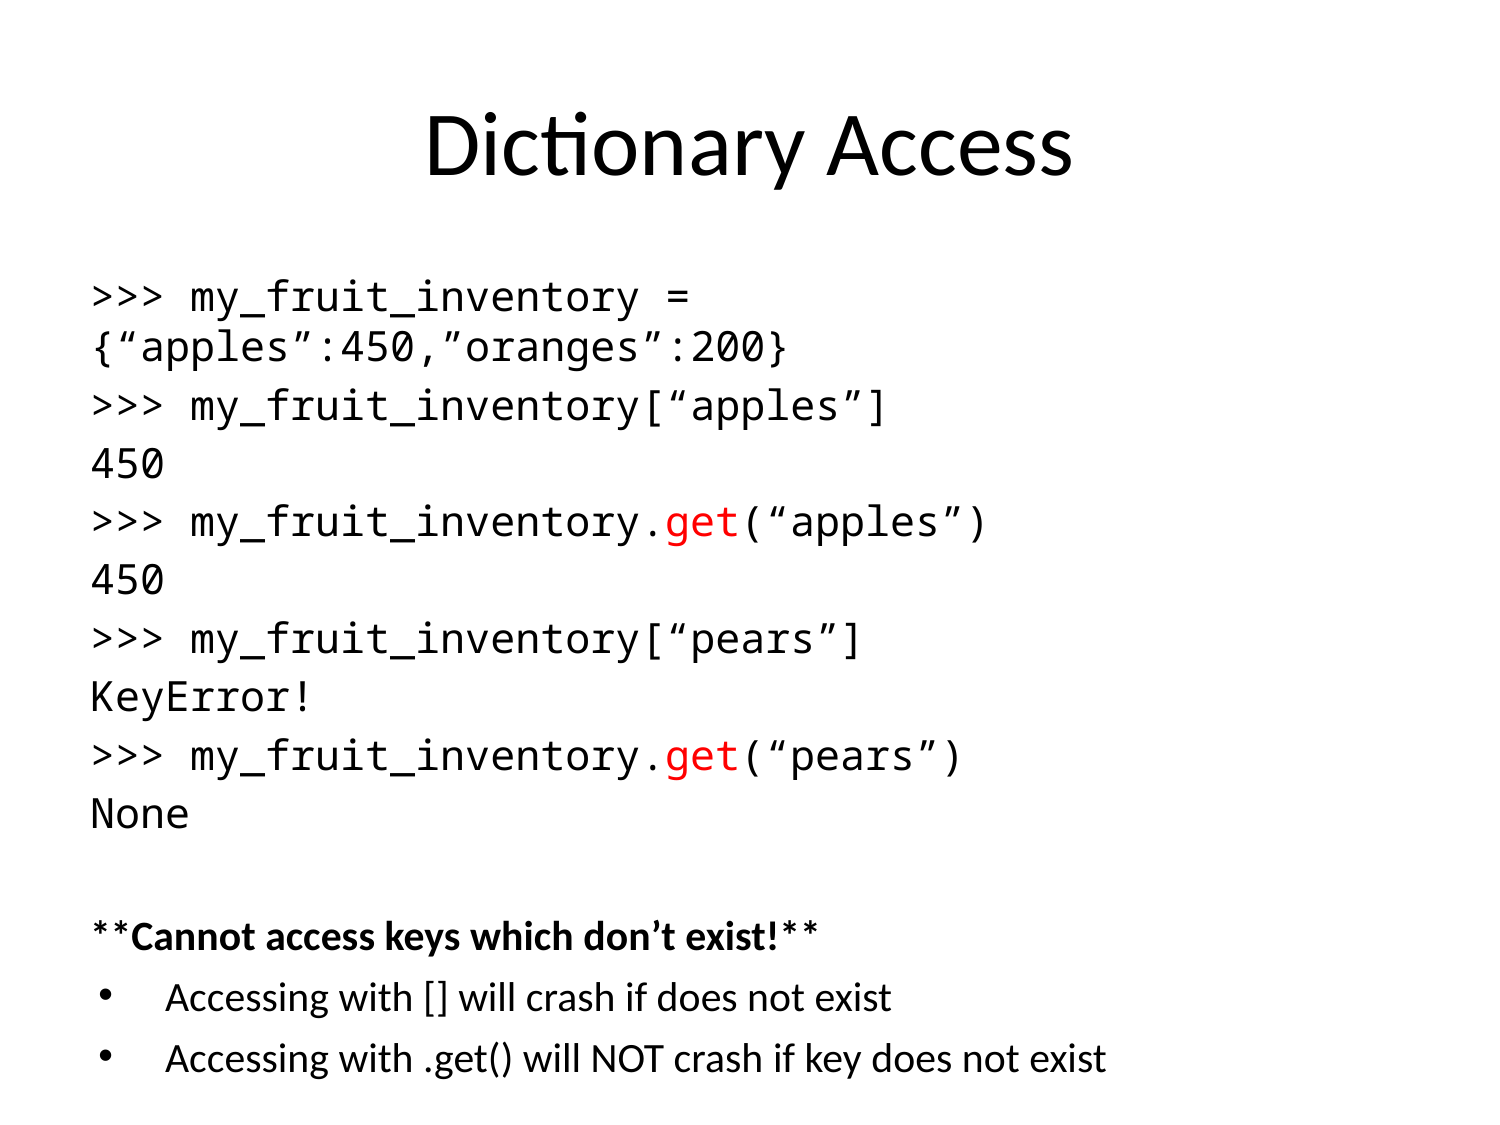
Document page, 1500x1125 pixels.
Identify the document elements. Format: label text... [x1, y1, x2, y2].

list >>> my_fruit_inventory = {“apples”:450,”oranges”:200} >>> my_fruit_inventory[“apples”] 450 >>> my_fruit_inventory.get(“apples”) 450 >>> my_fruit_inventory[“pears”] KeyError! >>> my_fruit_inventory.get(“pears”) None **Cannot access keys which don’t exist!** Accessing with [] will crash if does not exist Accessing with .get() will NOT crash if key does not exist [75, 262, 1425, 1005]
title Dictionary Access [75, 45, 1425, 233]
